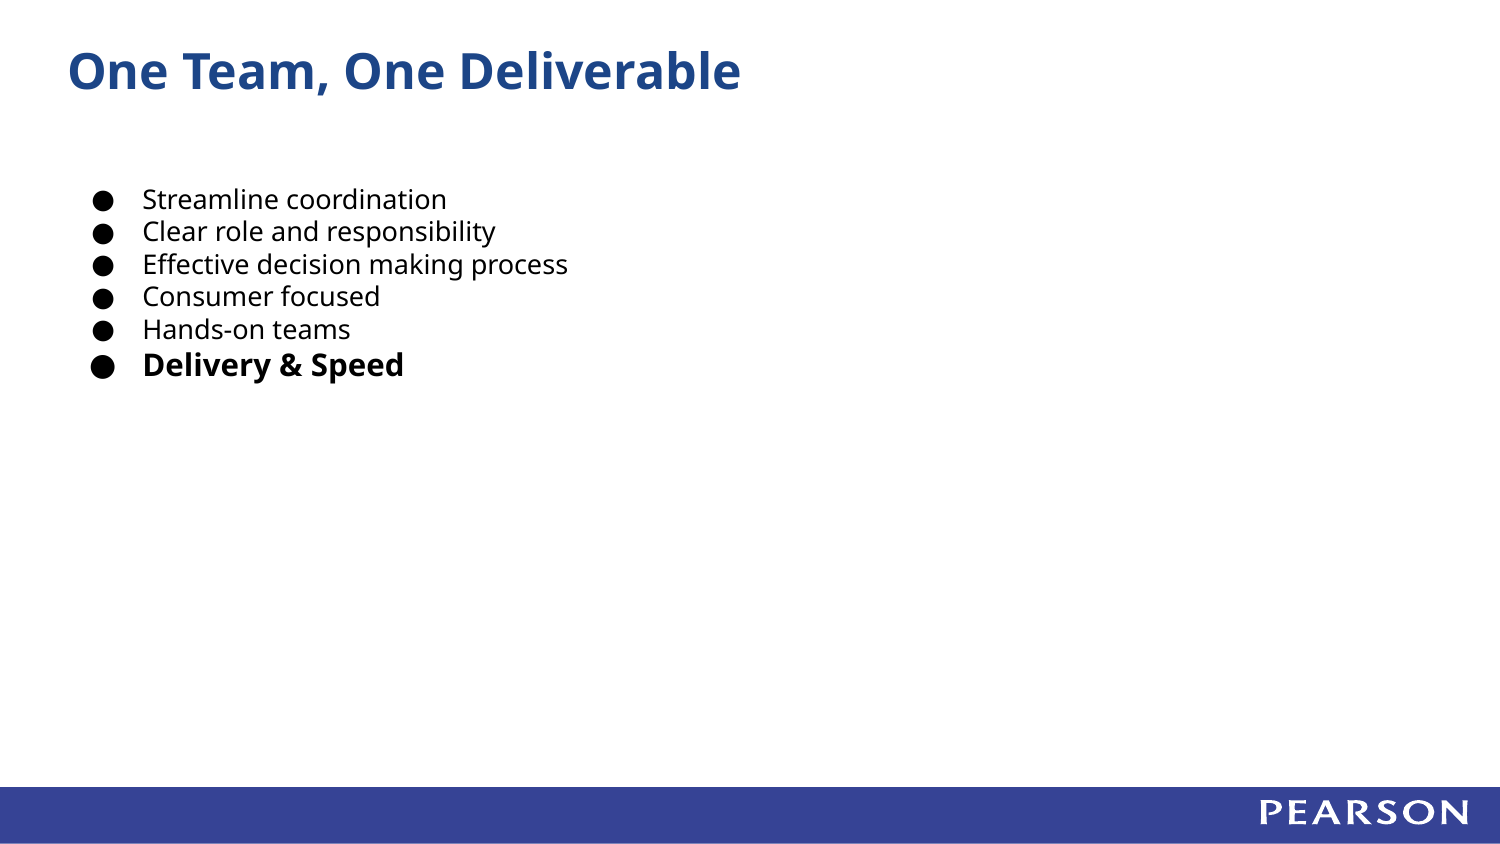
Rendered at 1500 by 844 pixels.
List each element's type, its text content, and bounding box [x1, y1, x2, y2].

text_box Streamline coordination Clear role and responsibility Effective decision making process Consumer focused Hands-on teams Delivery & Speed [52, 134, 1433, 704]
title One Team, One Deliverable [52, 24, 1403, 134]
